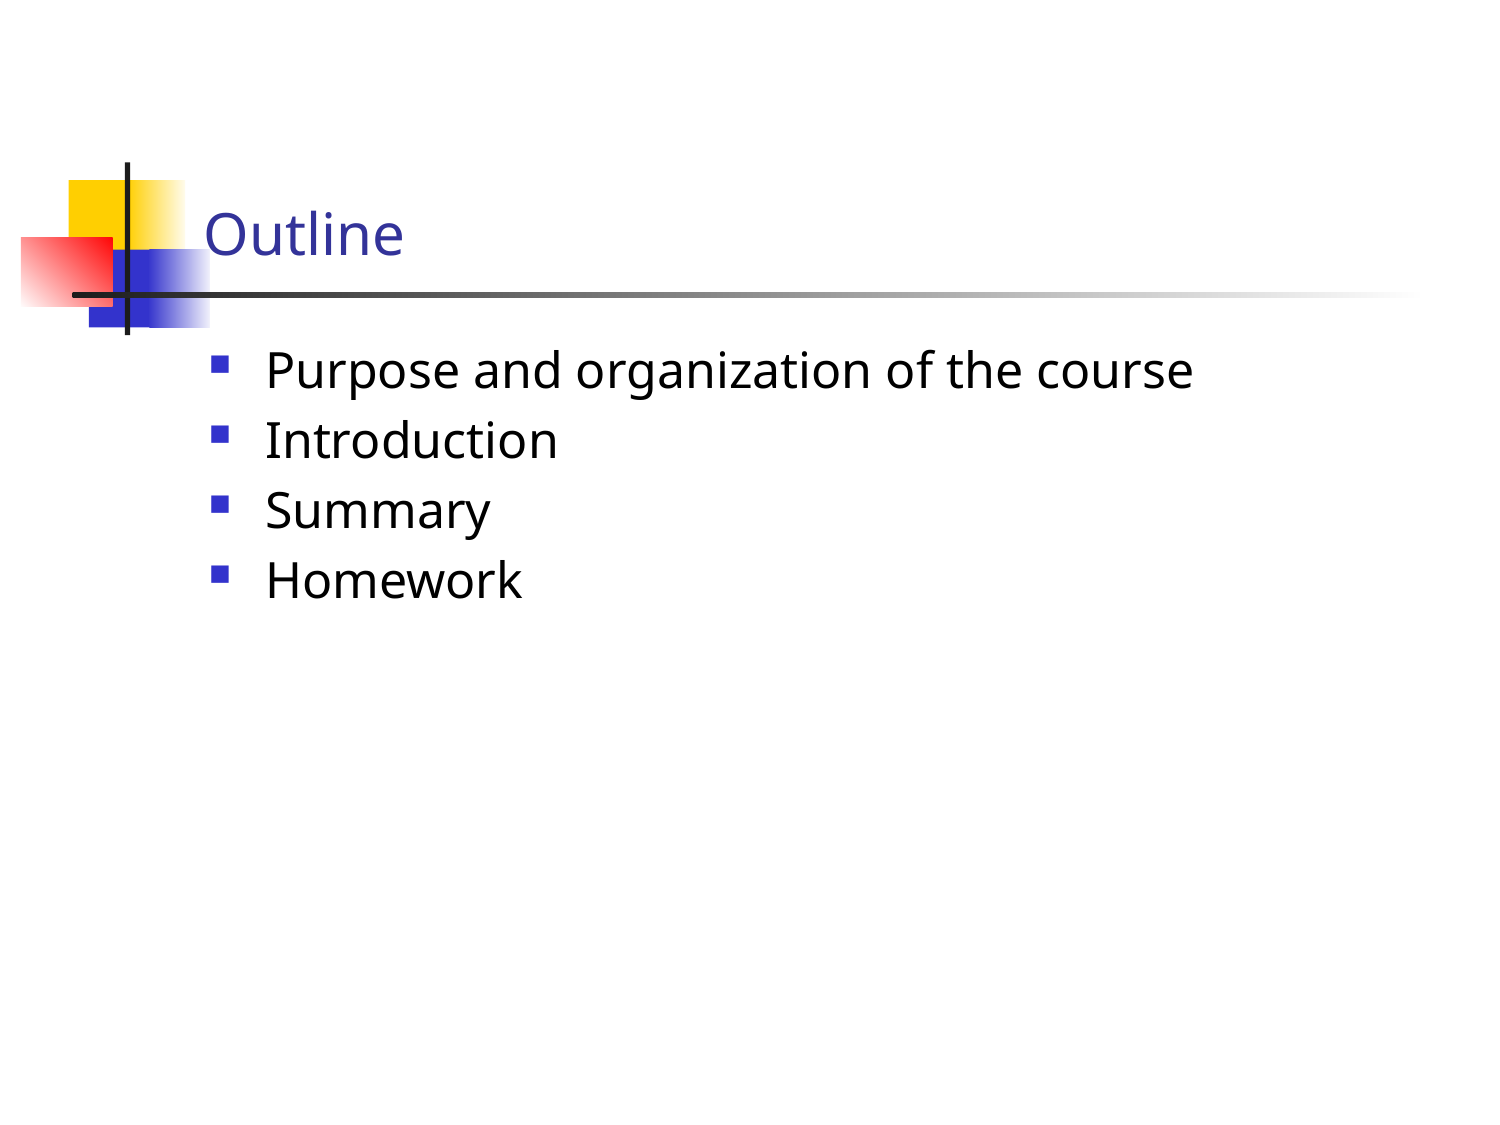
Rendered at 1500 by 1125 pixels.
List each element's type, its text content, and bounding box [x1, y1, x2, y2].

title Outline [188, 34, 1468, 276]
list Purpose and organization of the course Introduction Summary Homework [193, 330, 1470, 1007]
